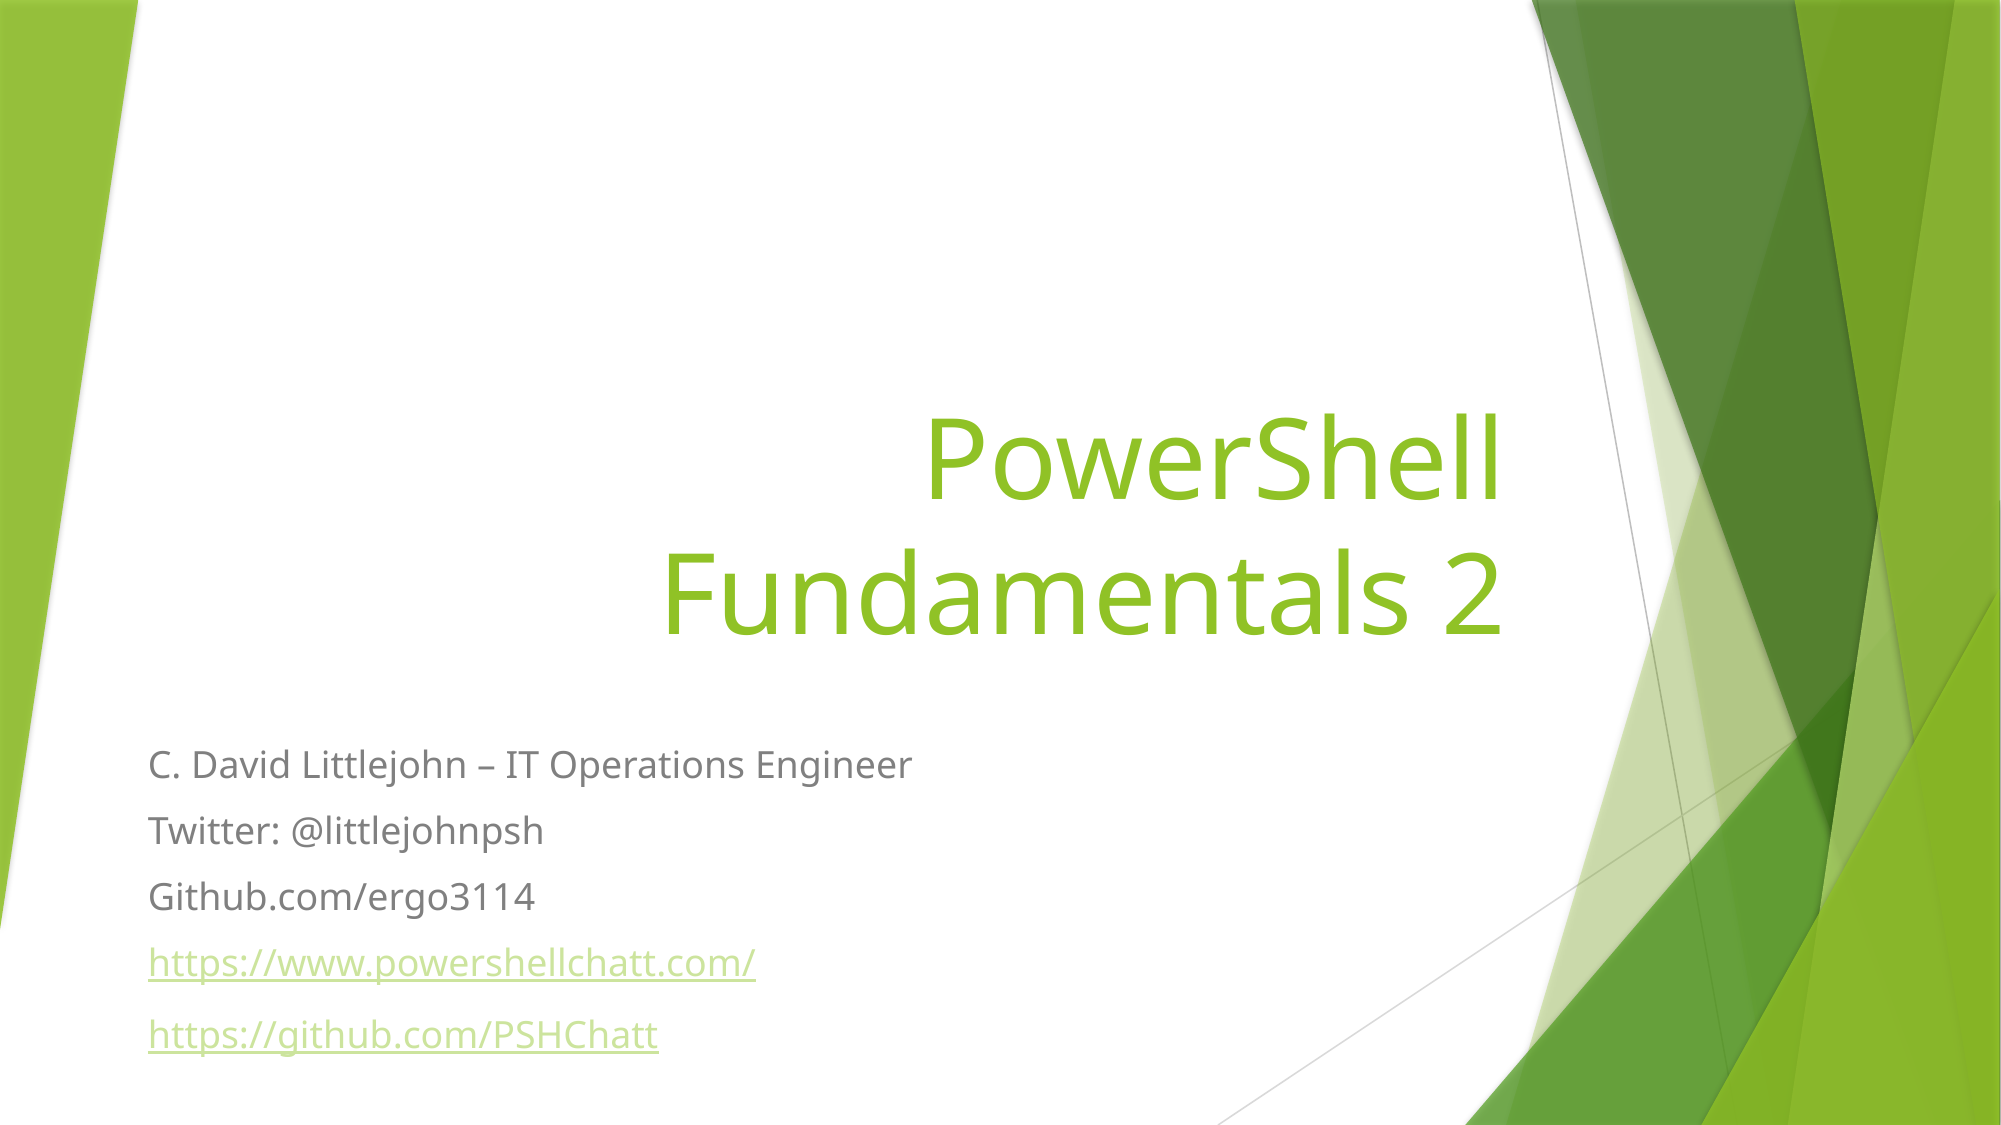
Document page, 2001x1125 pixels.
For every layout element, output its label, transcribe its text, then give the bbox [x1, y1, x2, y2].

title PowerShell Fundamentals 2 [247, 394, 1522, 665]
subtitle C. David Littlejohn – IT Operations Engineer Twitter: @littlejohnpsh Github.com/ergo3114 https://www.powershellchatt.com/ https://github.com/PSHChatt [132, 733, 1868, 1125]
